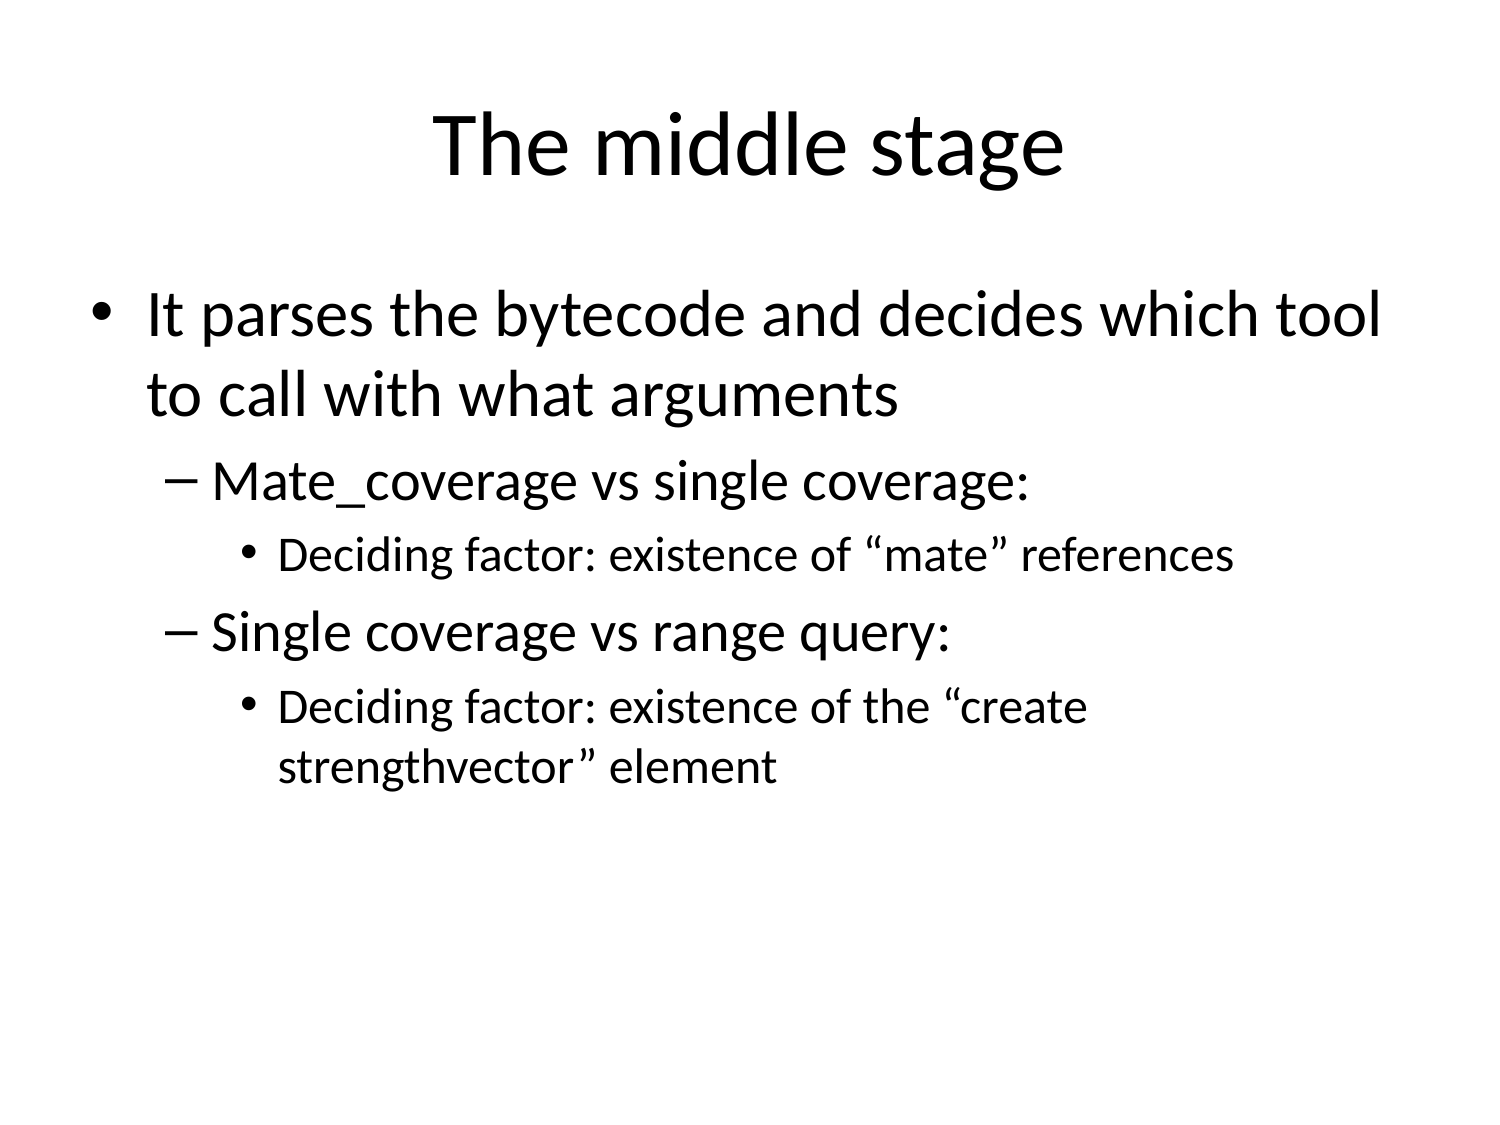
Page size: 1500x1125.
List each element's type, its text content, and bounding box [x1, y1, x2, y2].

list It parses the bytecode and decides which tool to call with what arguments Mate_coverage vs single coverage: Deciding factor: existence of “mate” references Single coverage vs range query: Deciding factor: existence of the “create strengthvector” element [75, 262, 1425, 1005]
title The middle stage [75, 45, 1425, 233]
